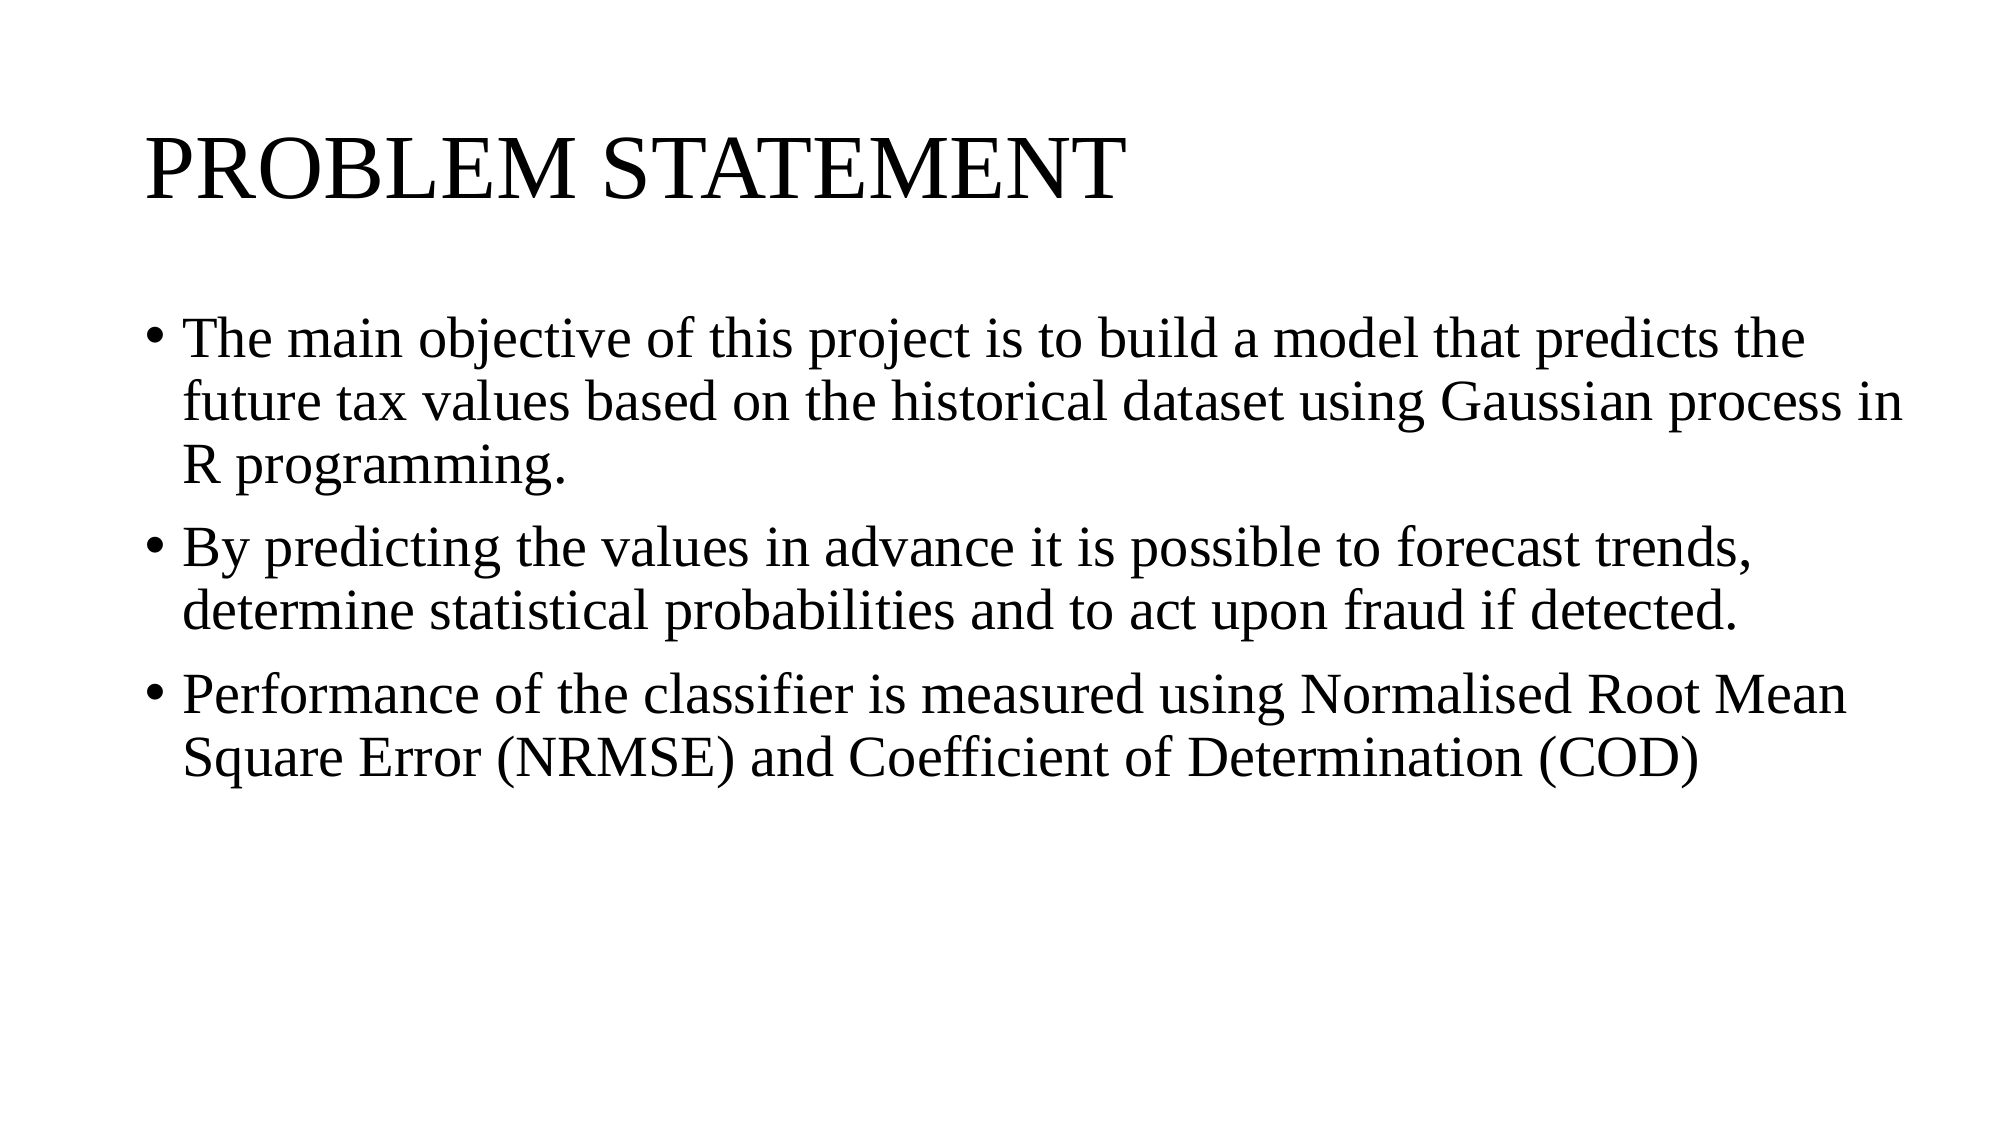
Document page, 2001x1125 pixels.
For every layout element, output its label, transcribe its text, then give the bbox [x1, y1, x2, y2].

title PROBLEM STATEMENT [136, 59, 1863, 278]
list The main objective of this project is to build a model that predicts the future tax values based on the historical dataset using Gaussian process in R programming. By predicting the values in advance it is possible to forecast trends, determine statistical probabilities and to act upon fraud if detected. Performance of the classifier is measured using Normalised Root Mean Square Error (NRMSE) and Coefficient of Determination (COD) [136, 298, 1938, 996]
